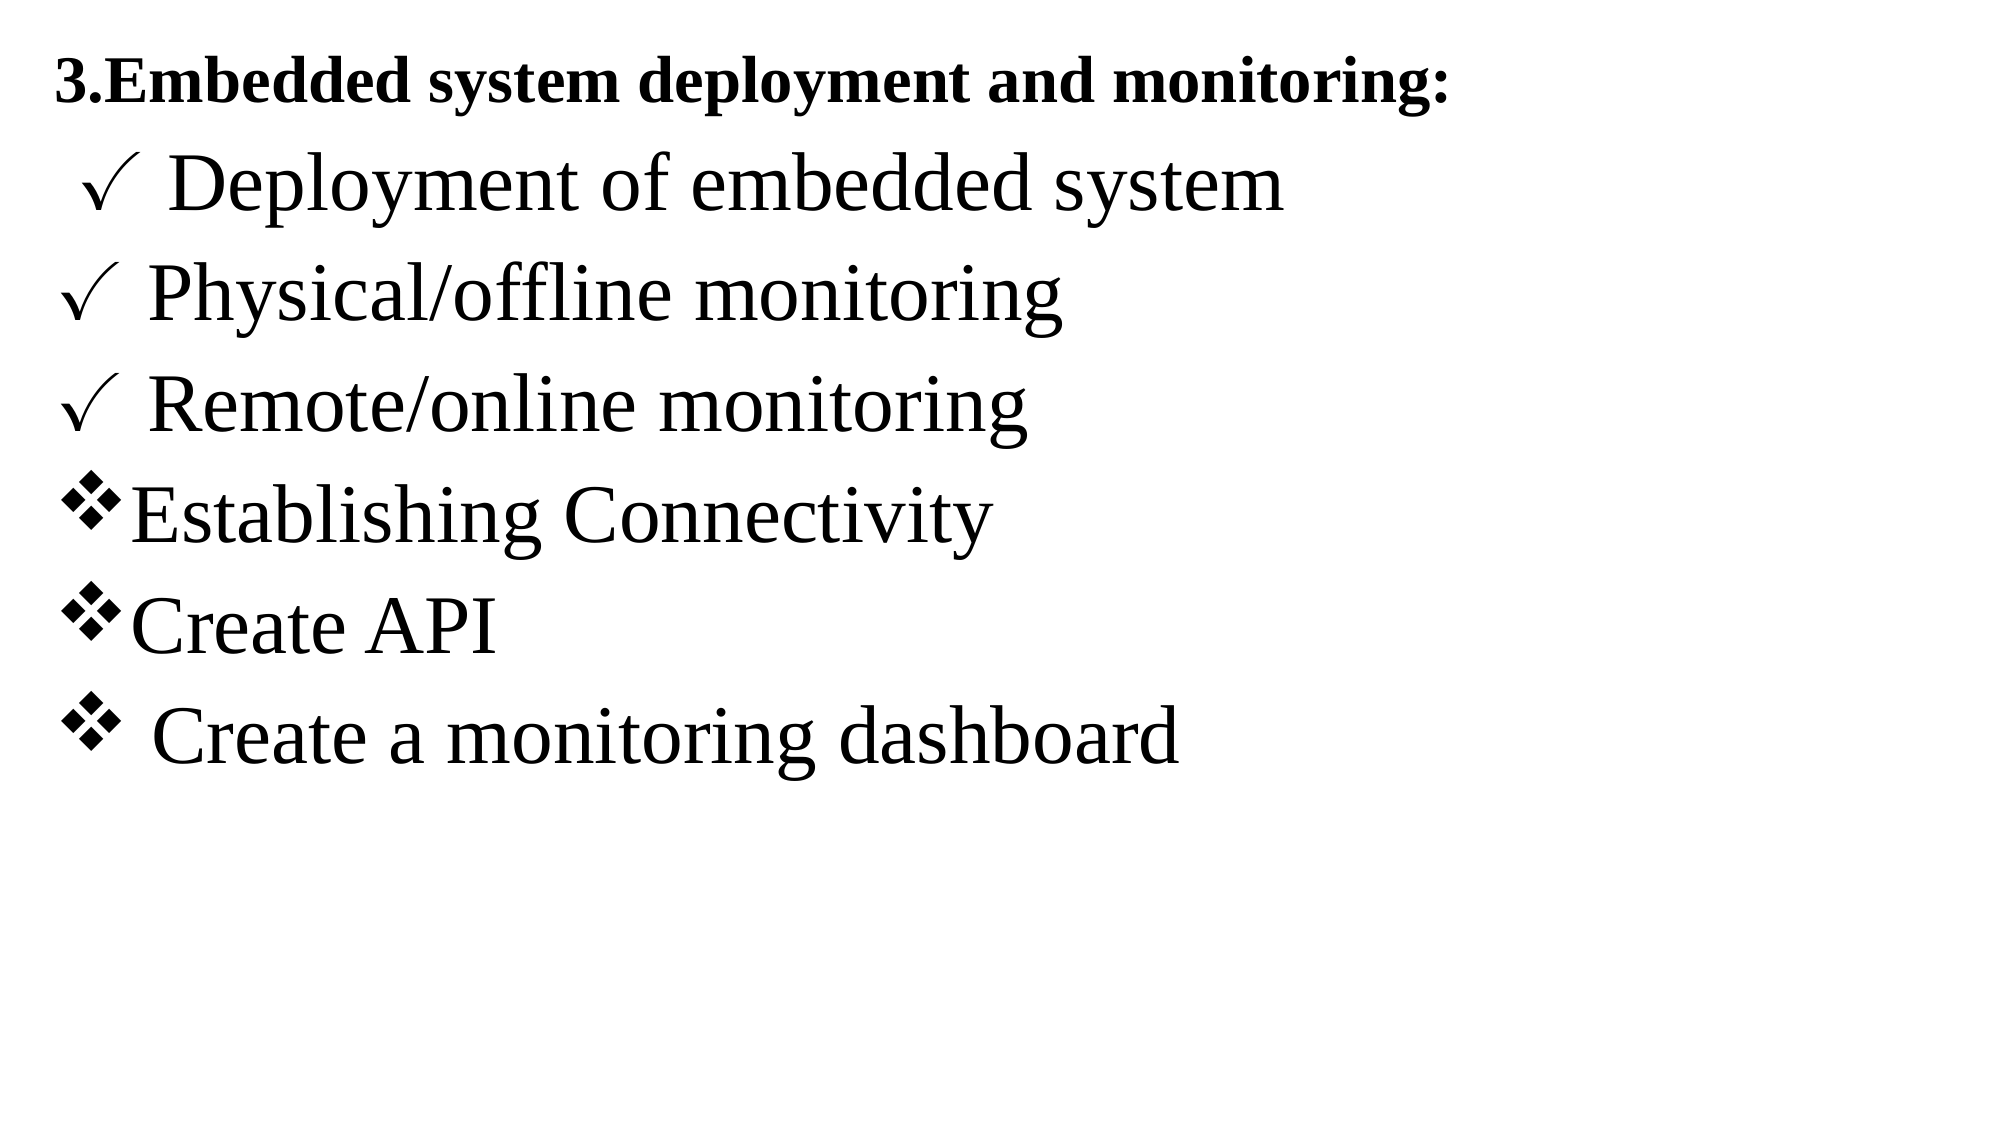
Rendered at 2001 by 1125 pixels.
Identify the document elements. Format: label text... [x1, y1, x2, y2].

list 3.Embedded system deployment and monitoring: ✓ Deployment of embedded system ✓ Physical/offline monitoring ✓ Remote/online monitoring Establishing Connectivity Create API Create a monitoring dashboard [39, 37, 1966, 1109]
